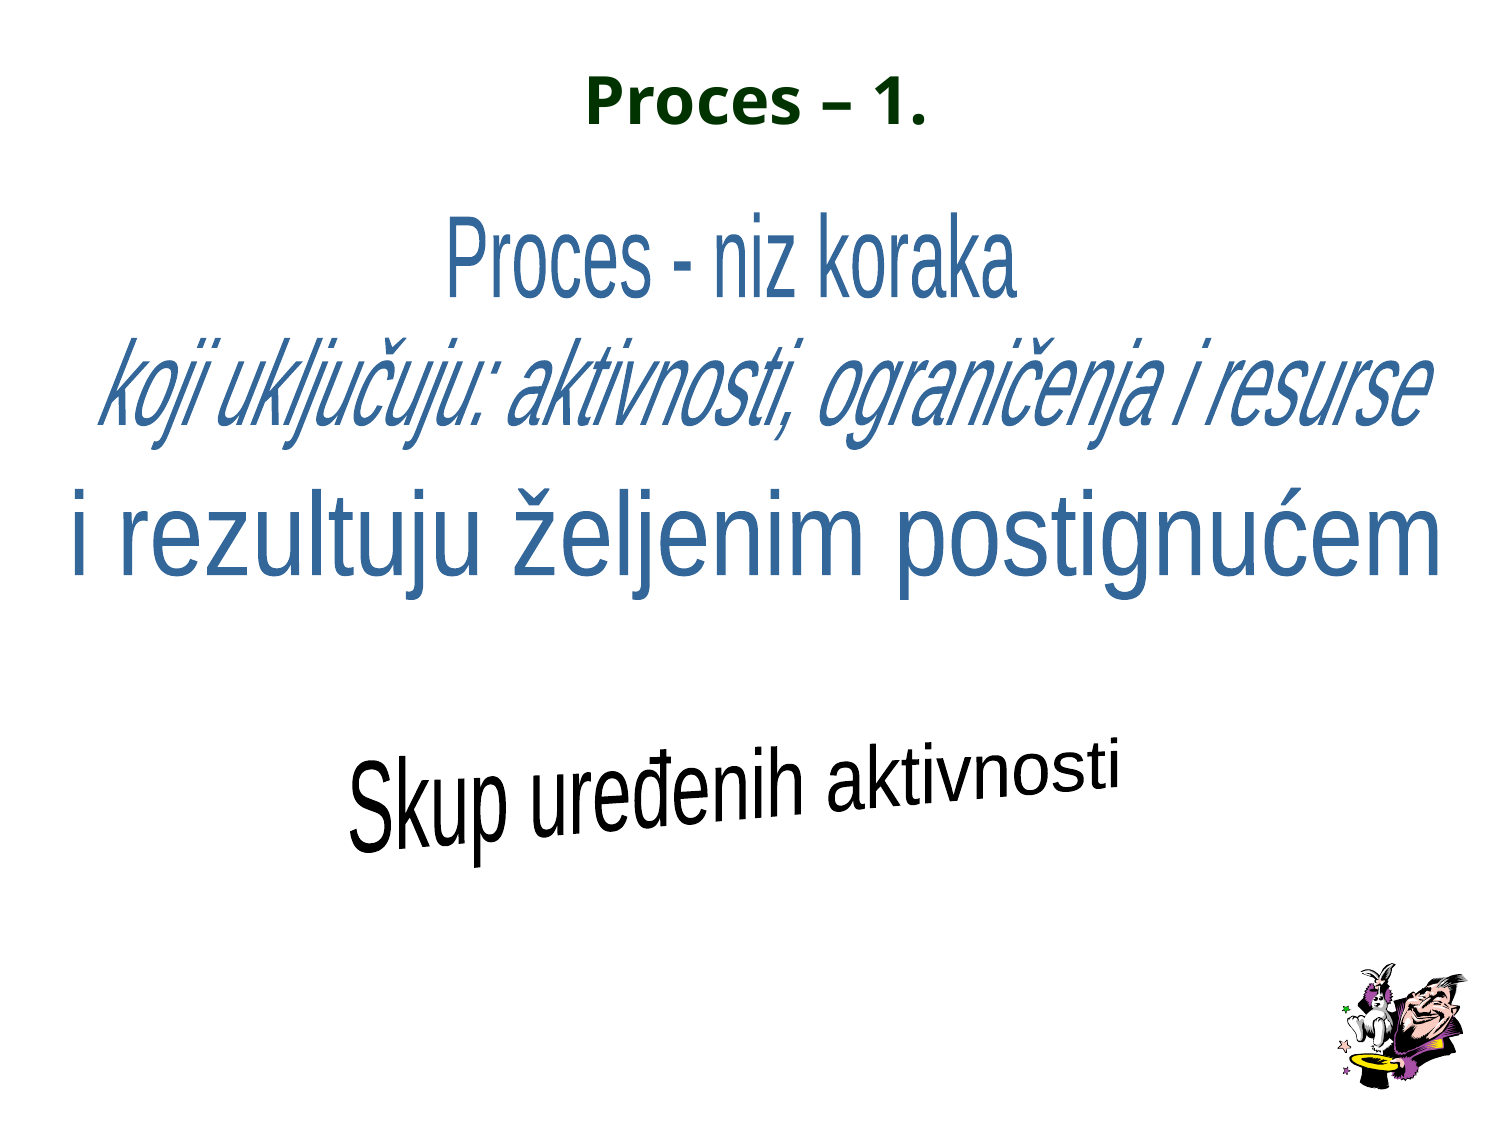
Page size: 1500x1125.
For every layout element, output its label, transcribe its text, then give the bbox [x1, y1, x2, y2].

title Proces – 1. [124, 49, 1388, 146]
picture [1337, 961, 1470, 1091]
